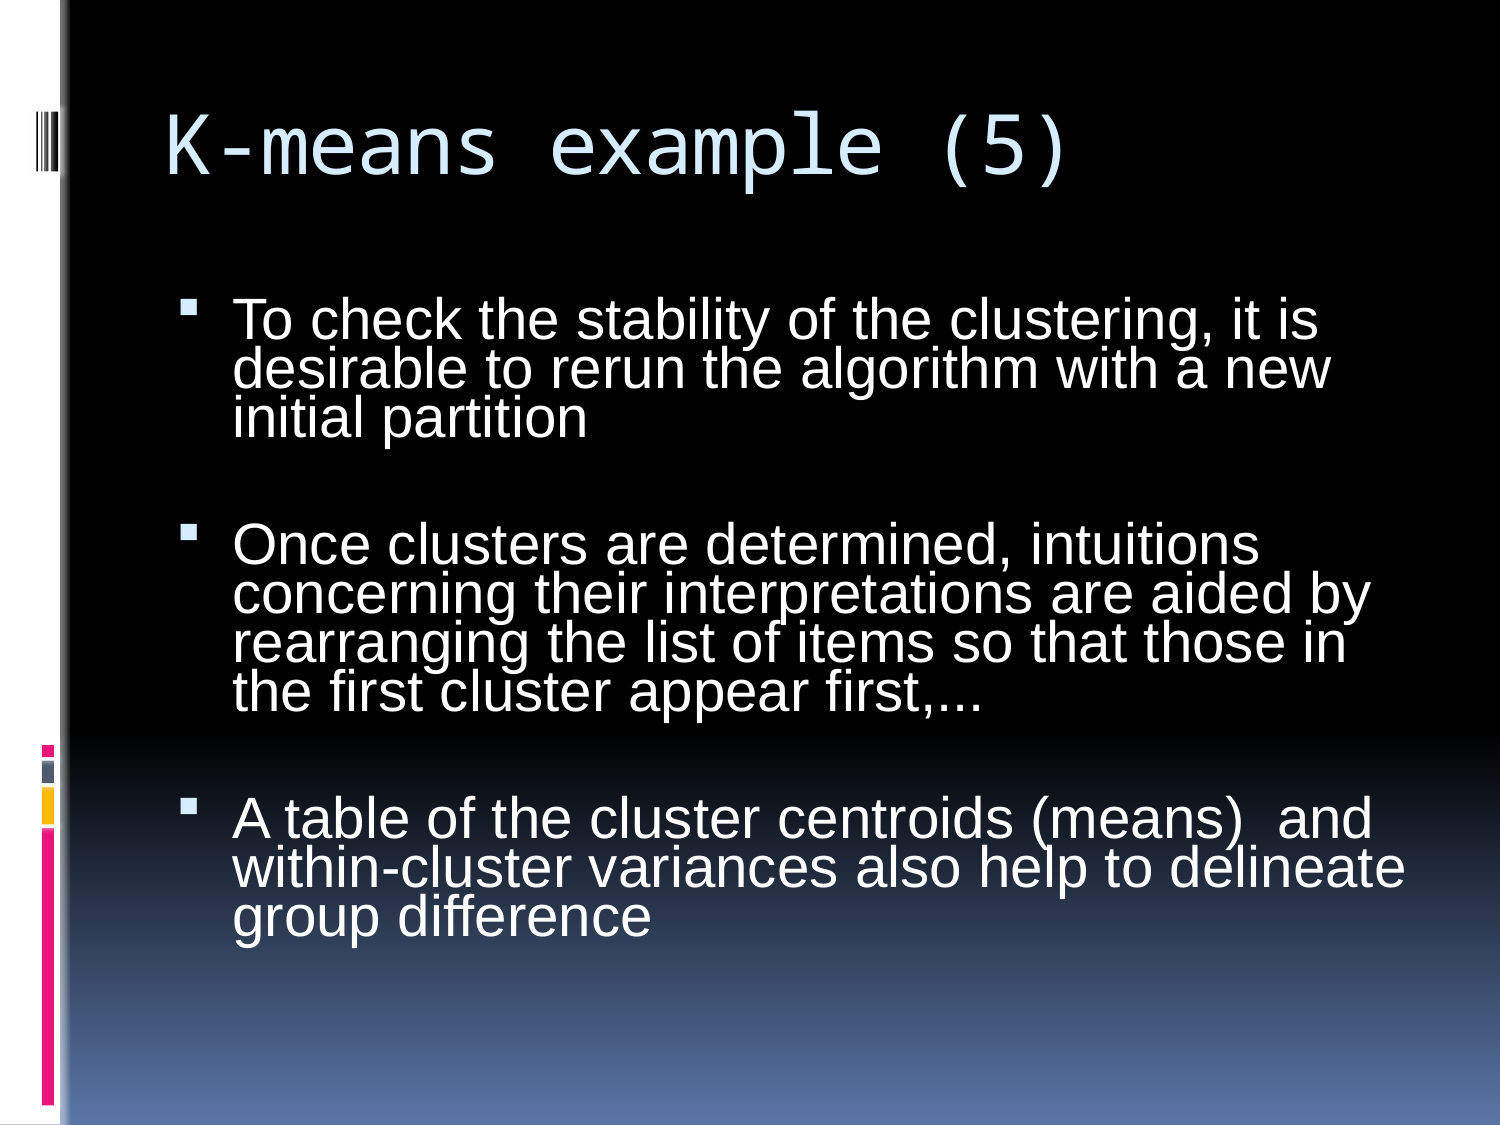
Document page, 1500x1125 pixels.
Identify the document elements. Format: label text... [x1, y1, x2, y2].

title K-means example (5) [150, 83, 1425, 234]
list To check the stability of the clustering, it is desirable to rerun the algorithm with a new initial partition Once clusters are determined, intuitions concerning their interpretations are aided by rearranging the list of items so that those in the first cluster appear first,... A table of the cluster centroids (means) and within-cluster variances also help to delineate group difference [150, 292, 1425, 1043]
